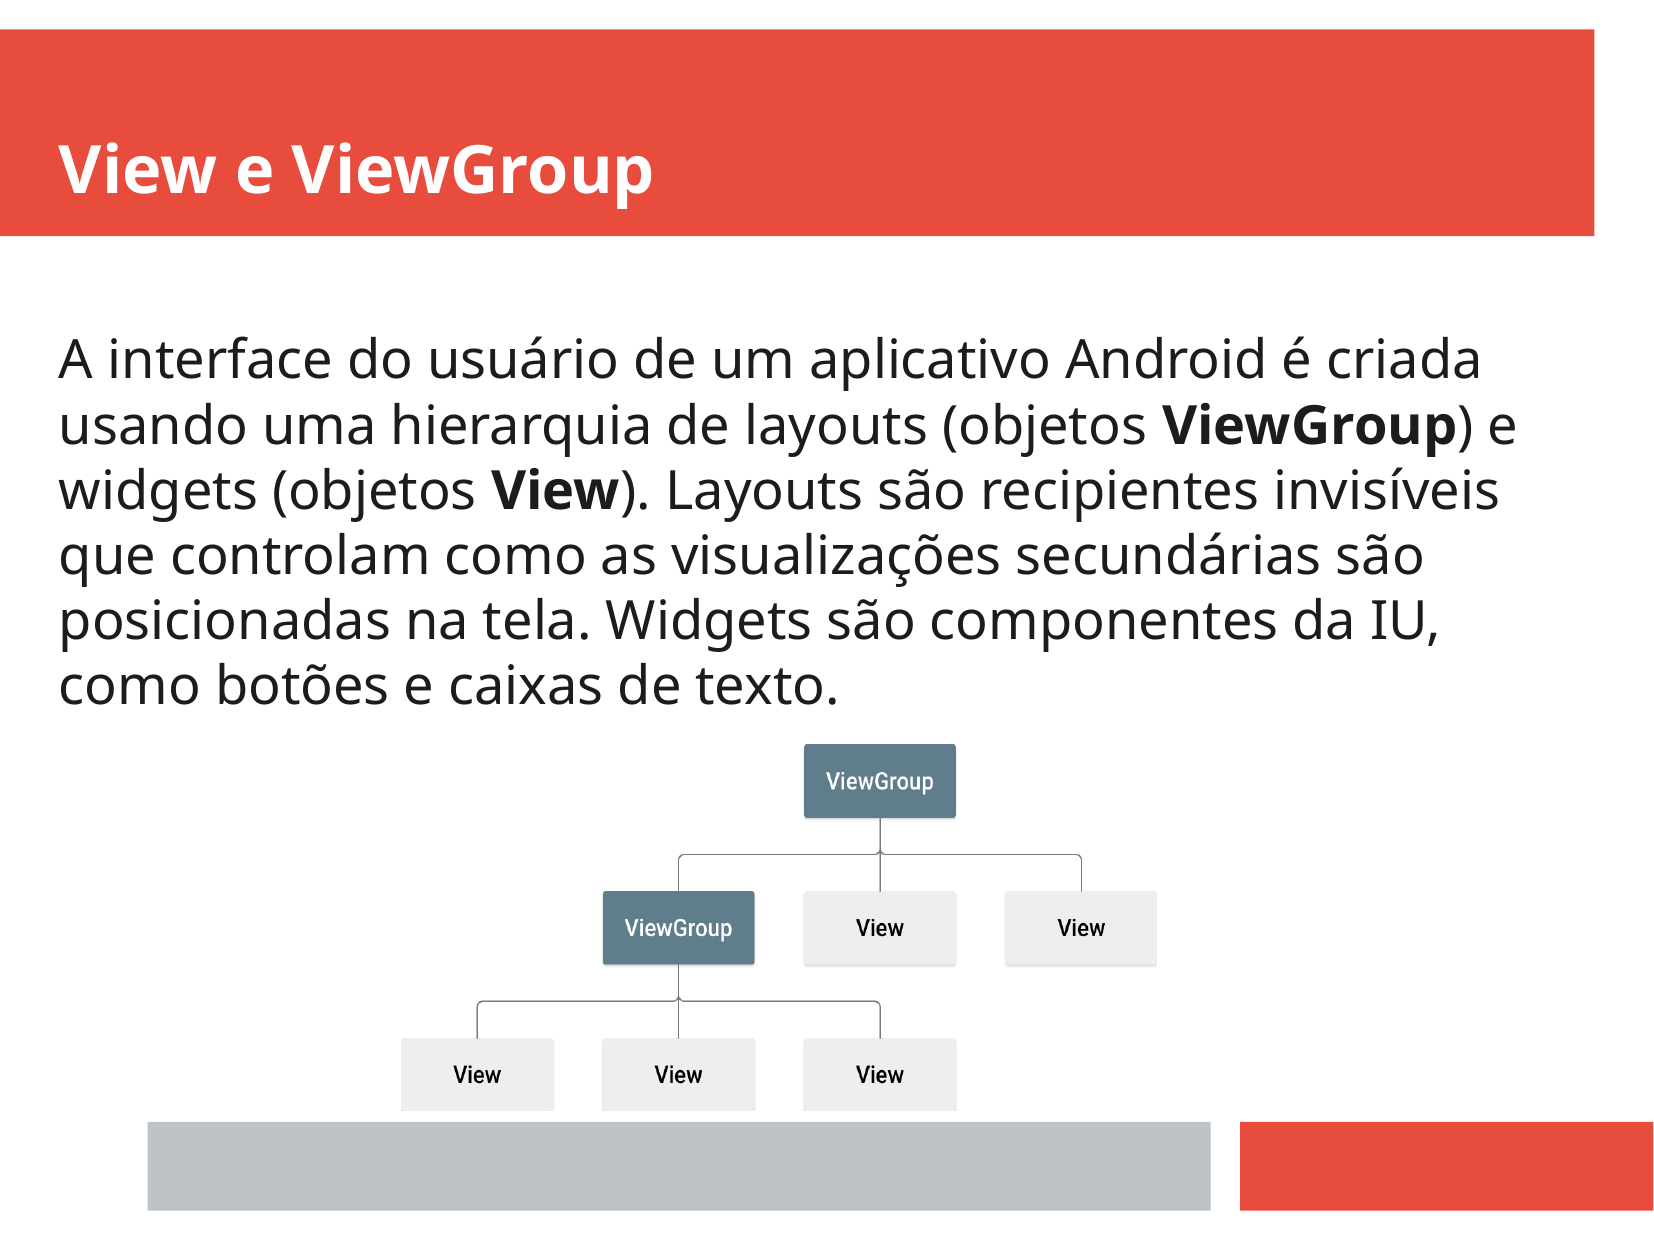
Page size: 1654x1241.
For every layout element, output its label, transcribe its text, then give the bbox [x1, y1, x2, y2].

text_box View e ViewGroup [58, 58, 1595, 207]
text_box A interface do usuário de um aplicativo Android é criada usando uma hierarquia de layouts (objetos ViewGroup) e widgets (objetos View). Layouts são recipientes invisíveis que controlam como as visualizações secundárias são posicionadas na tela. Widgets são componentes da IU, como botões e caixas de texto. [58, 324, 1565, 1093]
picture [401, 743, 1157, 1111]
